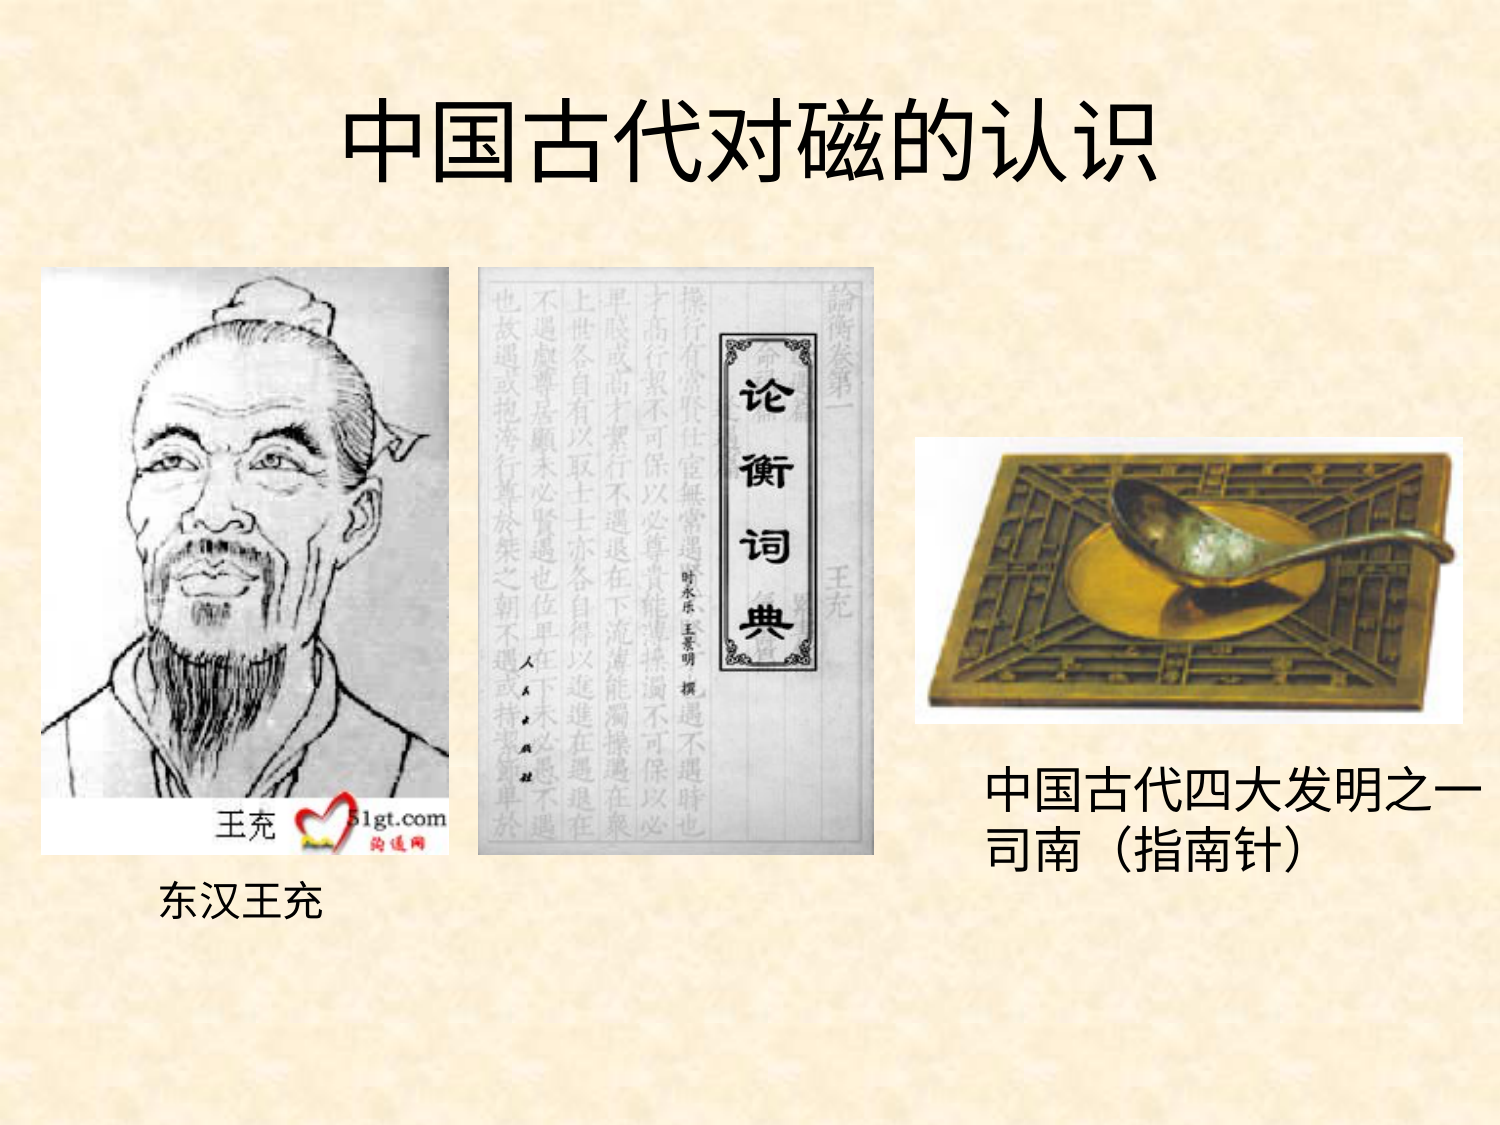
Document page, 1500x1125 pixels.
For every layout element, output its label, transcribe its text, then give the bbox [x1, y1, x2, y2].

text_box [40, 266, 450, 933]
text_box 中国古代四大发明之一司南（指南针） [968, 751, 1500, 887]
title 中国古代对磁的认识 [75, 45, 1425, 233]
picture [0, 0, 1500, 1125]
